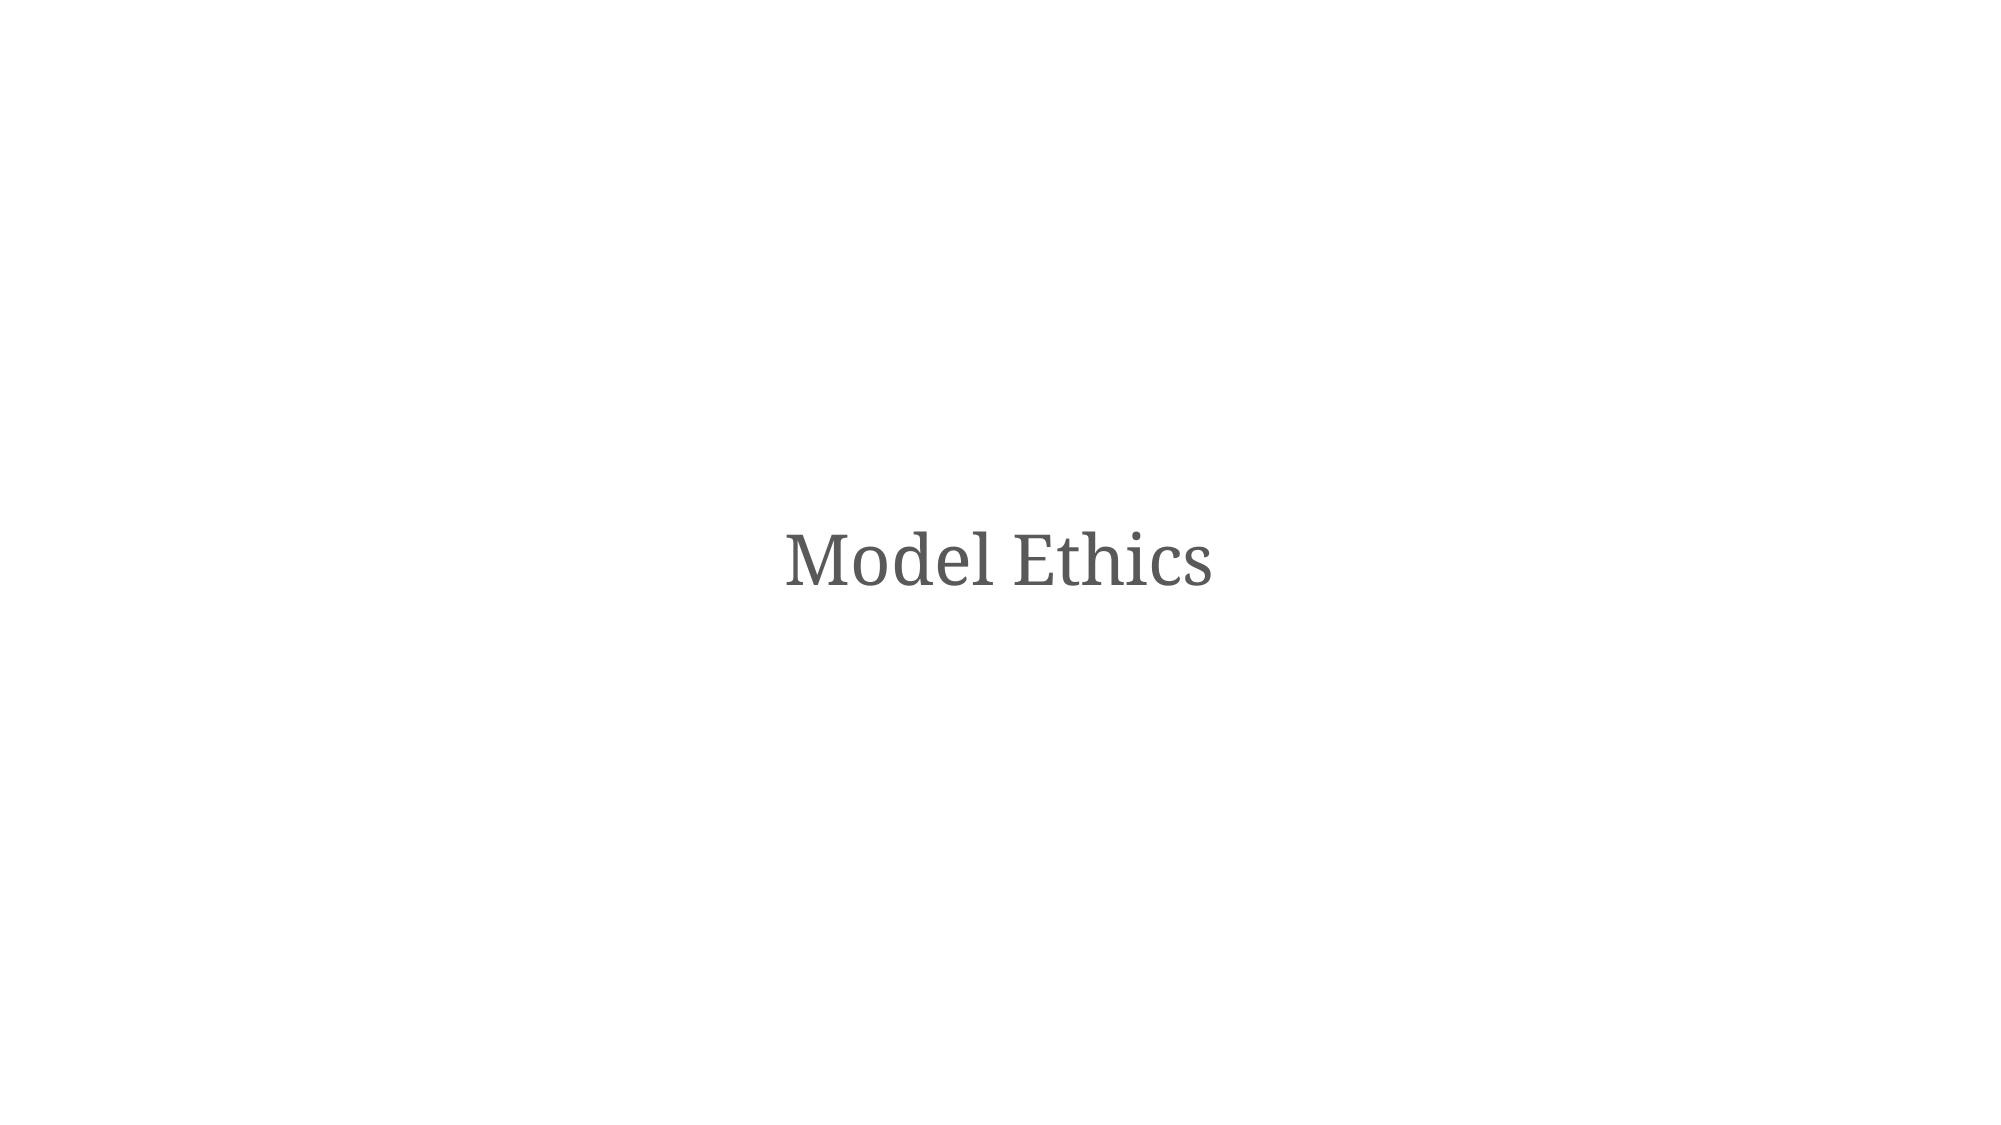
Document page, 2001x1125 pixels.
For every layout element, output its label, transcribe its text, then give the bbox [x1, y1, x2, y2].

title Model Ethics [0, 516, 2000, 609]
